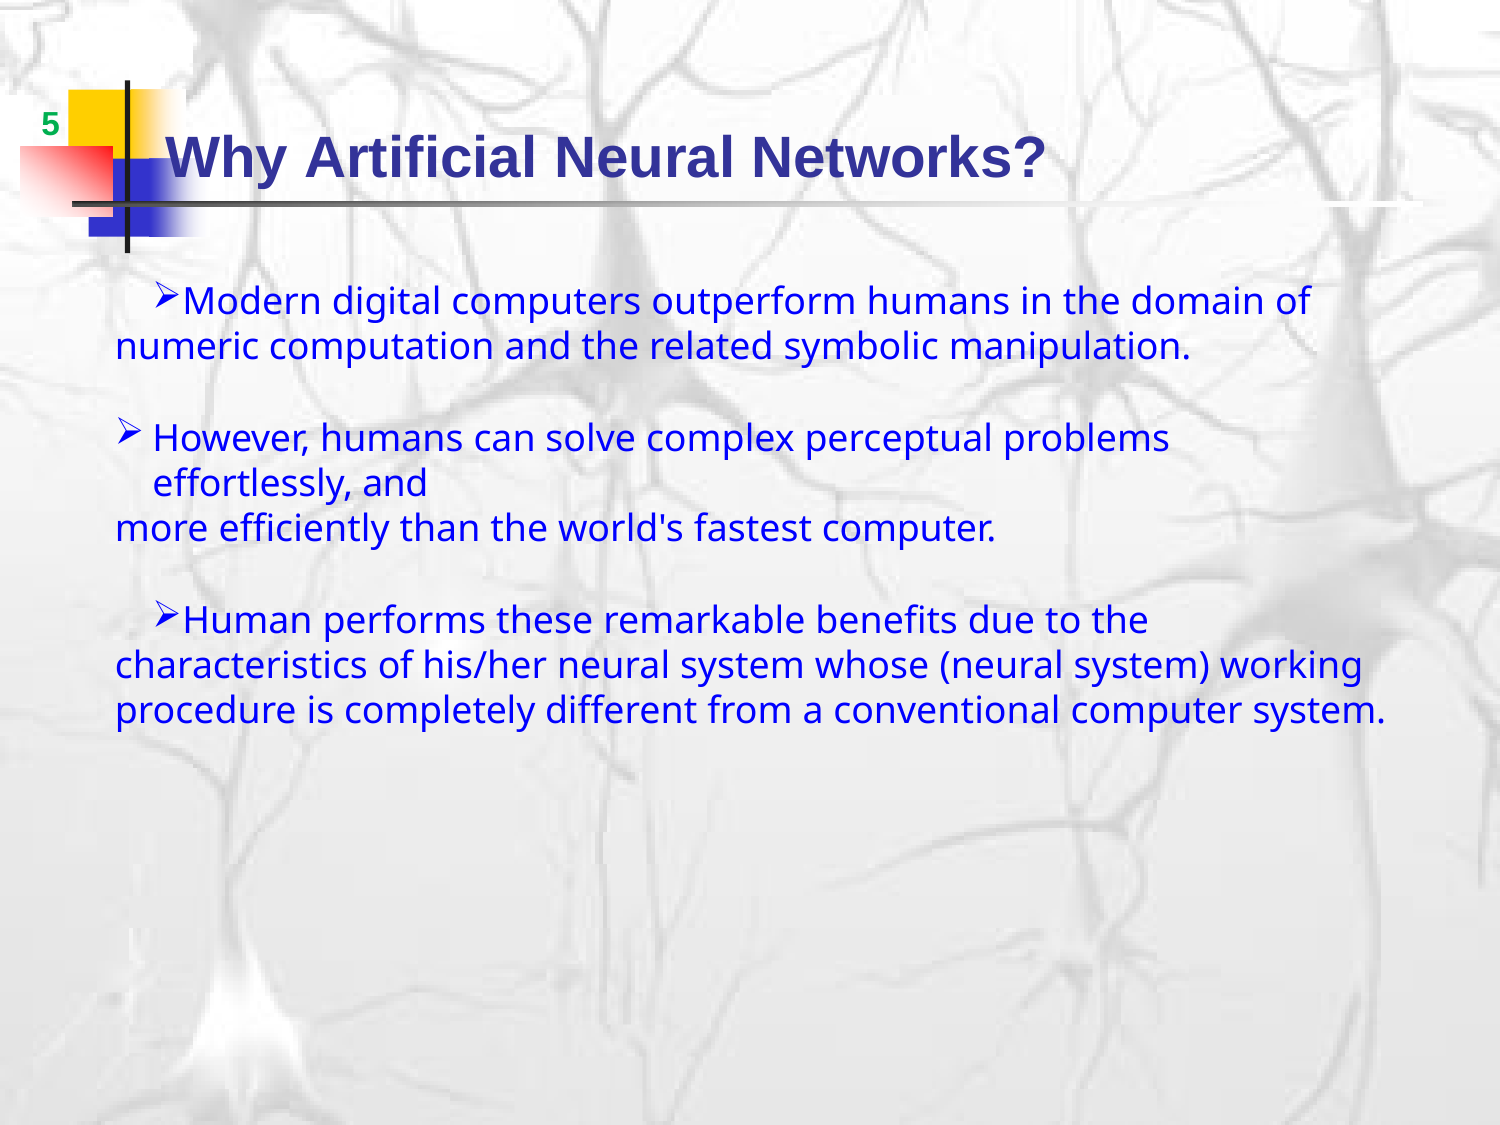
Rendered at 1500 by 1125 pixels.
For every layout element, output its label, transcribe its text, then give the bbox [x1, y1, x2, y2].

text_box Modern digital computers outperform humans in the domain of numeric computation and the related symbolic manipulation. However, humans can solve complex perceptual problems effortlessly, and more efficiently than the world's fastest computer. Human performs these remarkable benefits due to the characteristics of his/her neural system whose (neural system) working procedure is completely different from a conventional computer system. [112, 274, 1407, 731]
title Why Artificial Neural Networks? [125, 21, 1499, 307]
text_box 5 [39, 99, 62, 142]
picture [0, 0, 1500, 1125]
